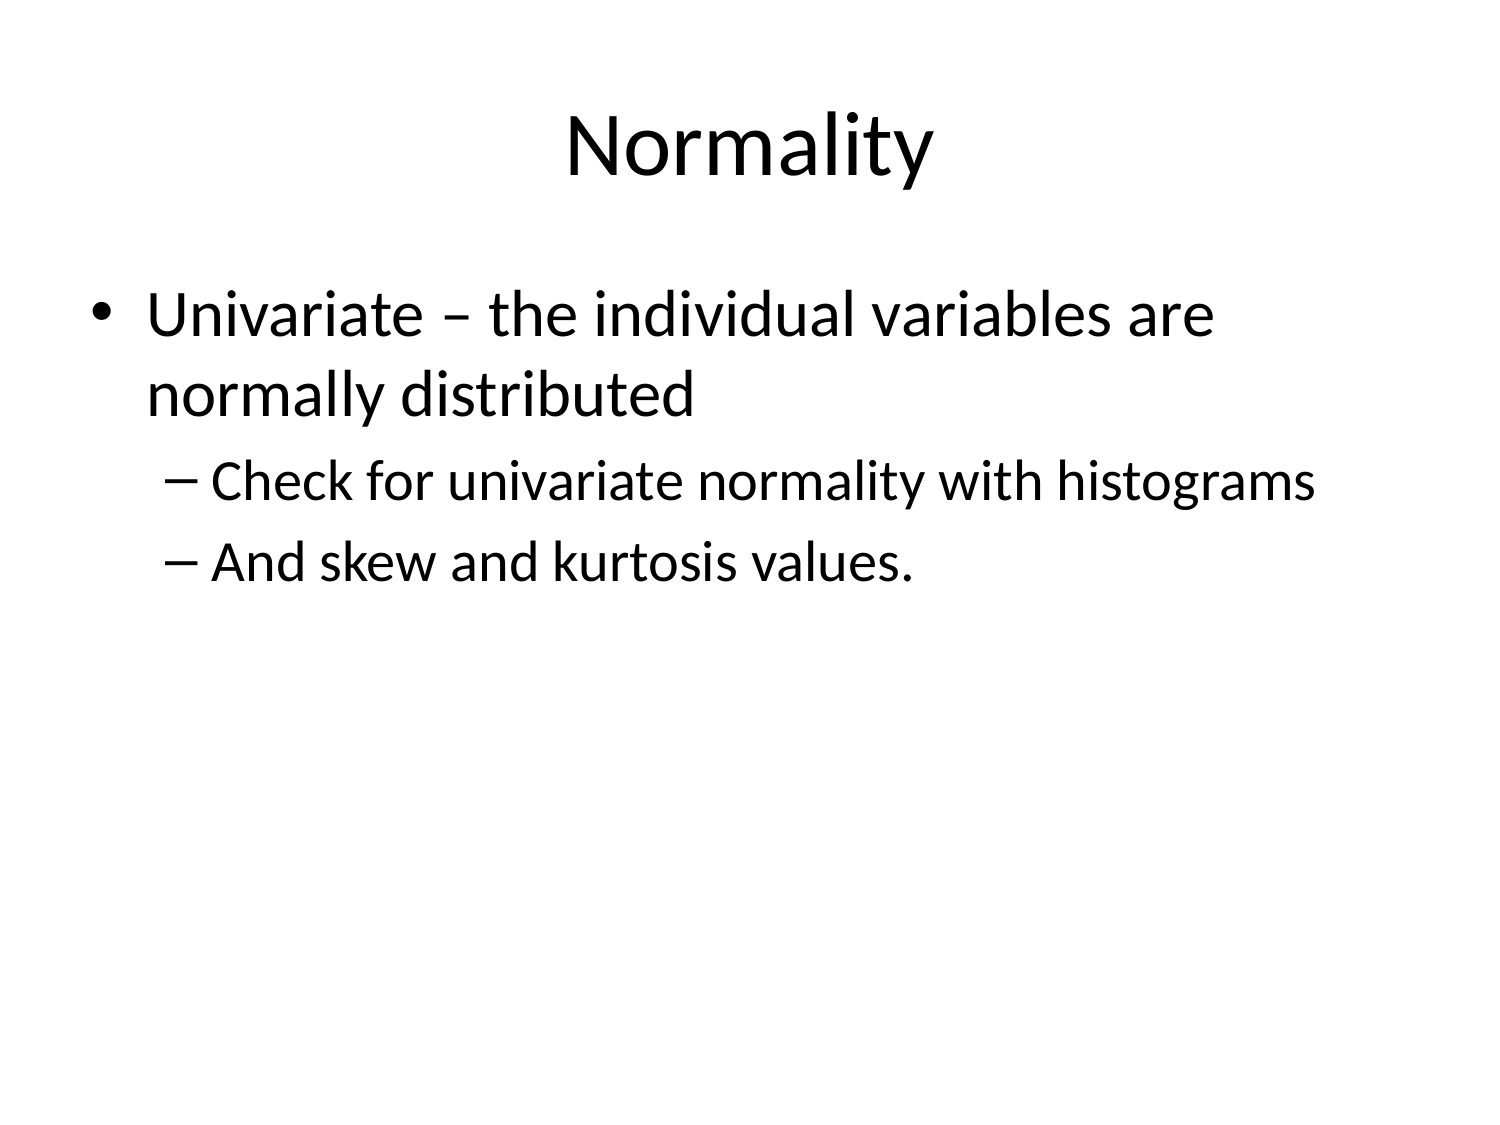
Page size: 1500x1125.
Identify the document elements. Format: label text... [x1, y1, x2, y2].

title Normality [75, 45, 1425, 233]
list Univariate – the individual variables are normally distributed Check for univariate normality with histograms And skew and kurtosis values. [75, 262, 1425, 1005]
